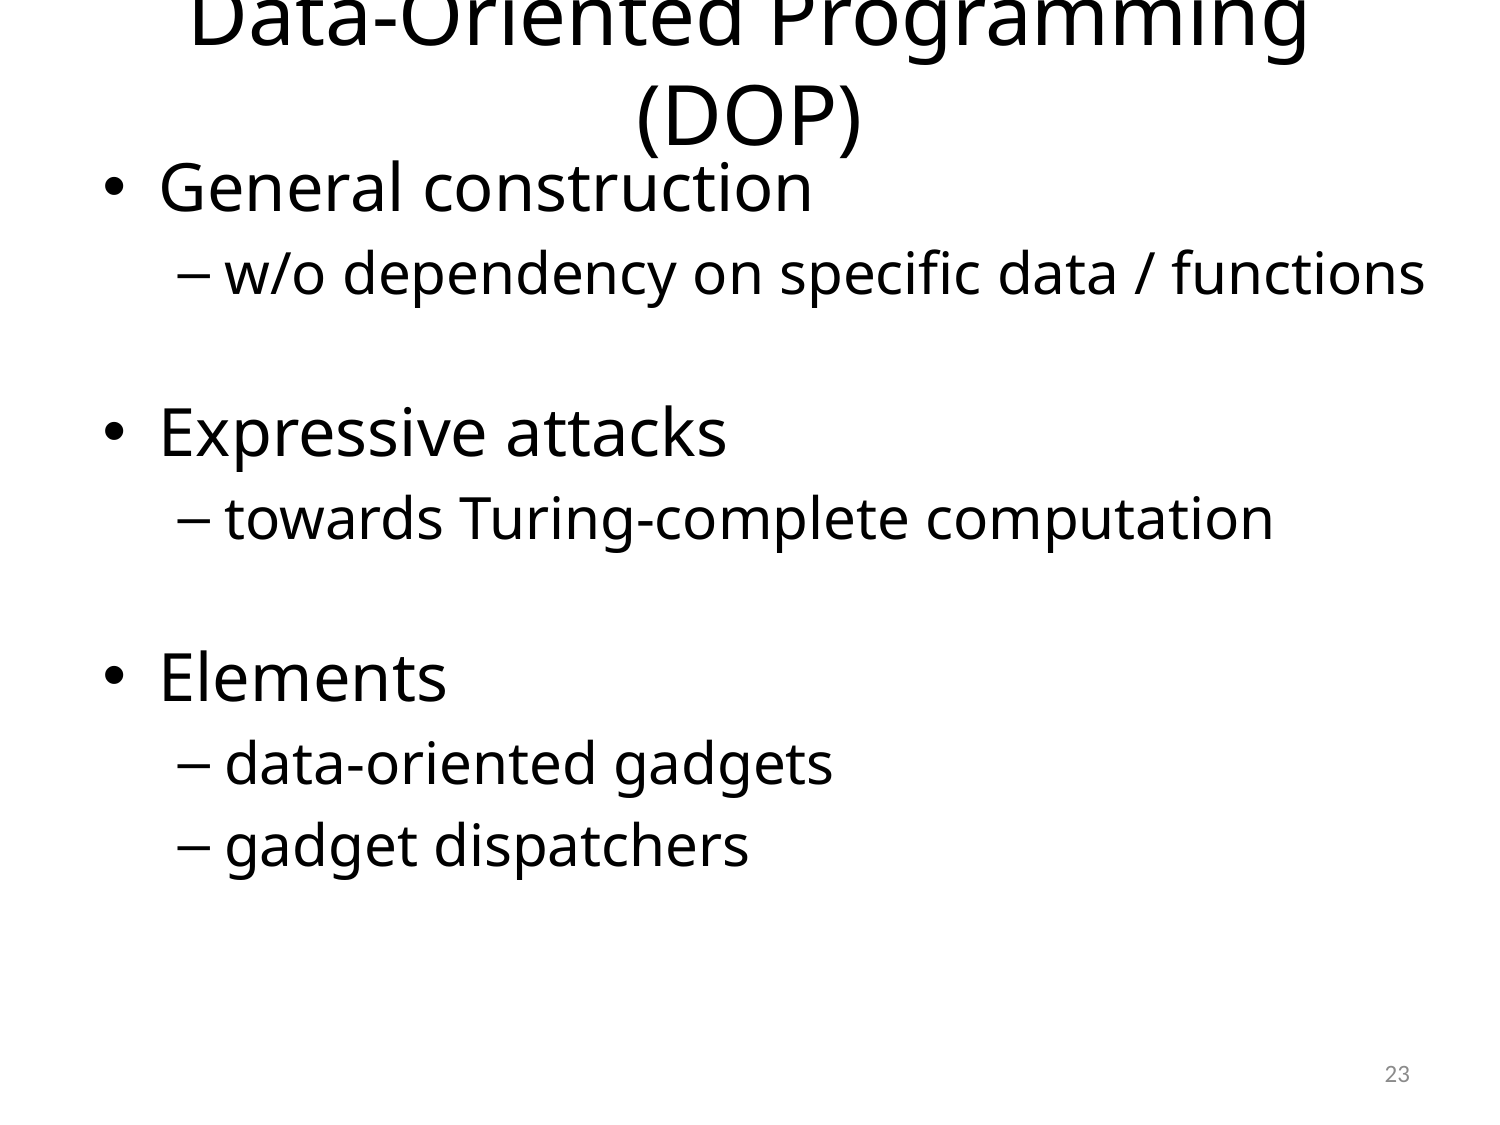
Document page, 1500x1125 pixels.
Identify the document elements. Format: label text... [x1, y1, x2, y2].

list General construction w/o dependency on specific data / functions Expressive attacks towards Turing-complete computation Elements data-oriented gadgets gadget dispatchers [87, 137, 1488, 1088]
slide_number 23 [1074, 1042, 1425, 1103]
title Data-Oriented Programming (DOP) [75, 0, 1425, 125]
